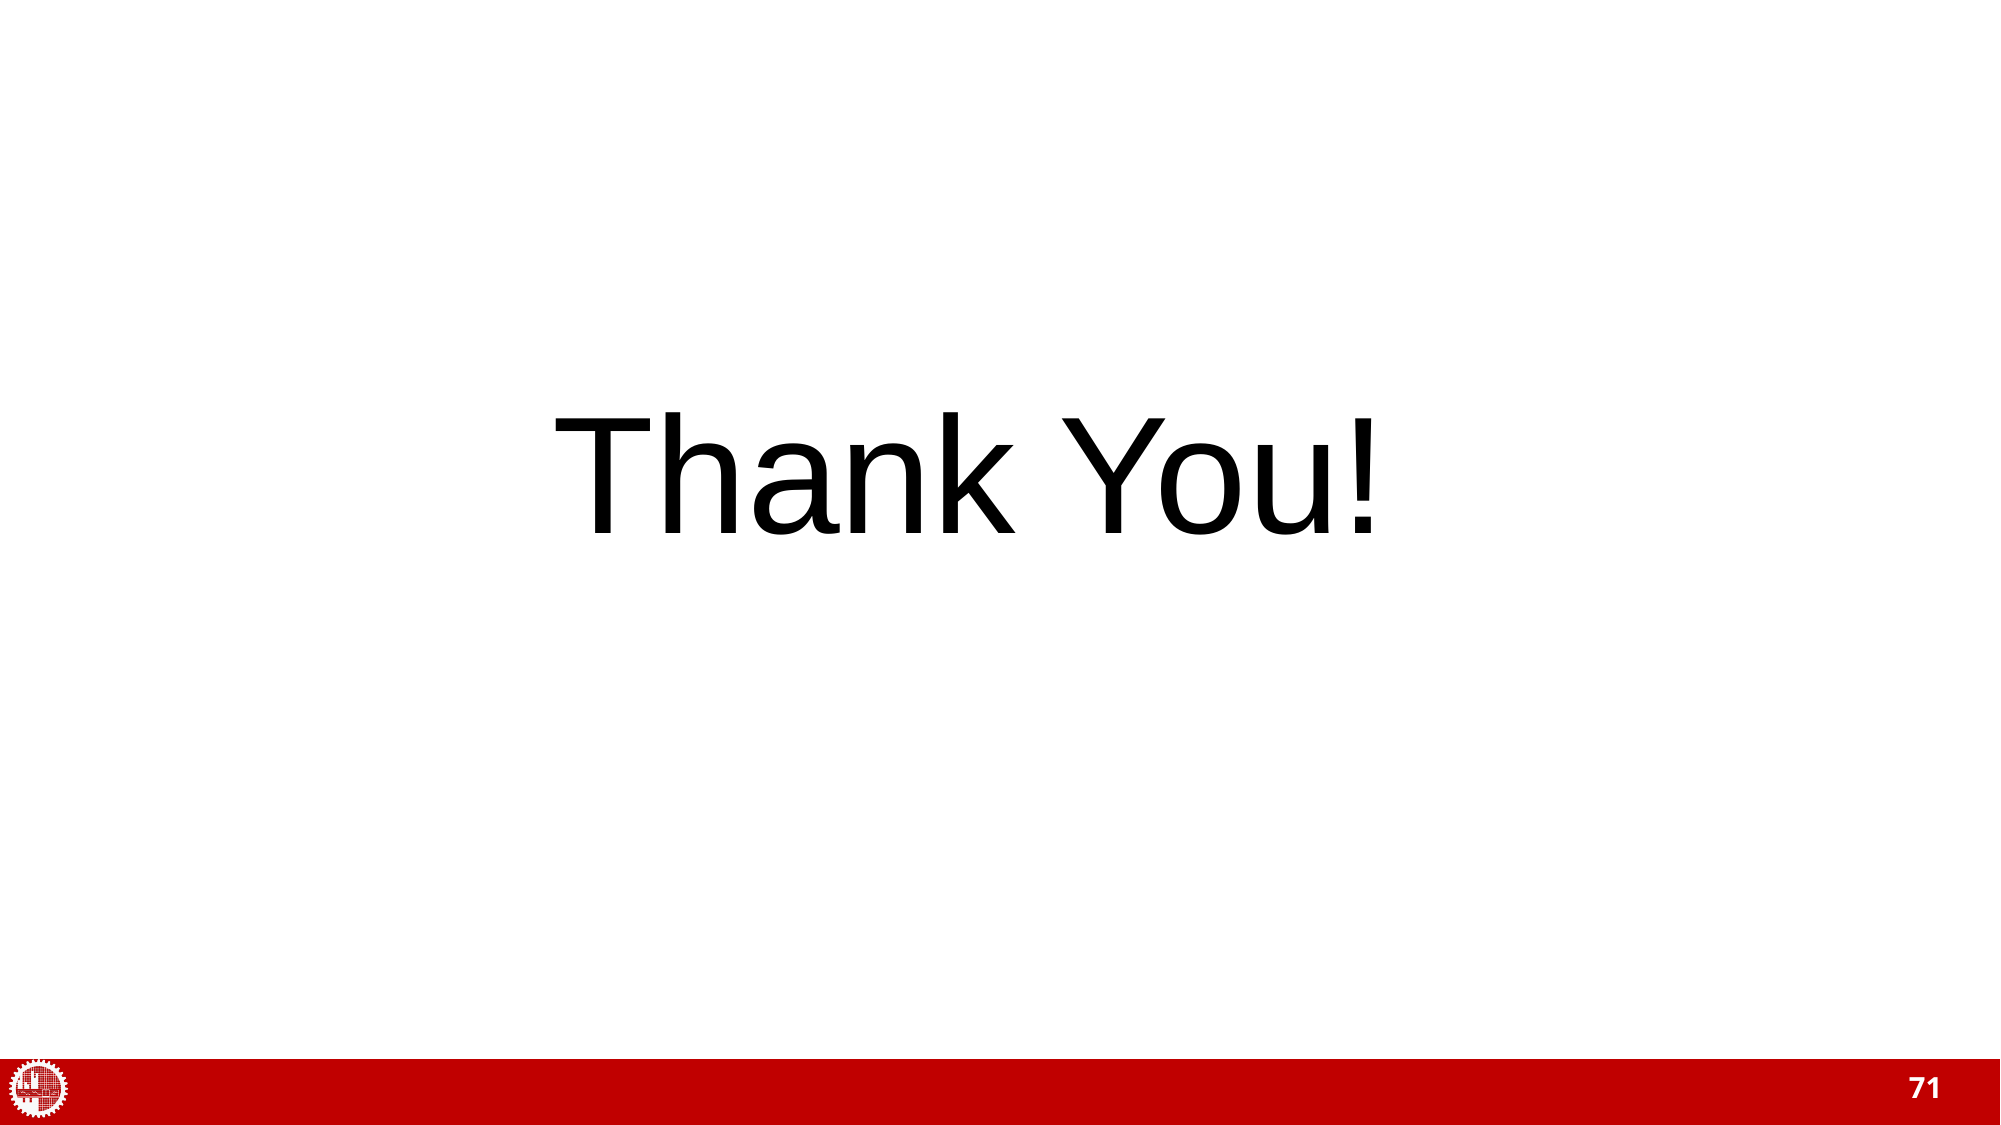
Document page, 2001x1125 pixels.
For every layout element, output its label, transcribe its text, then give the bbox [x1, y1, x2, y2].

list Thank You! [537, 359, 1697, 598]
picture [8, 1059, 71, 1118]
slide_number 71 [1871, 1066, 1958, 1118]
